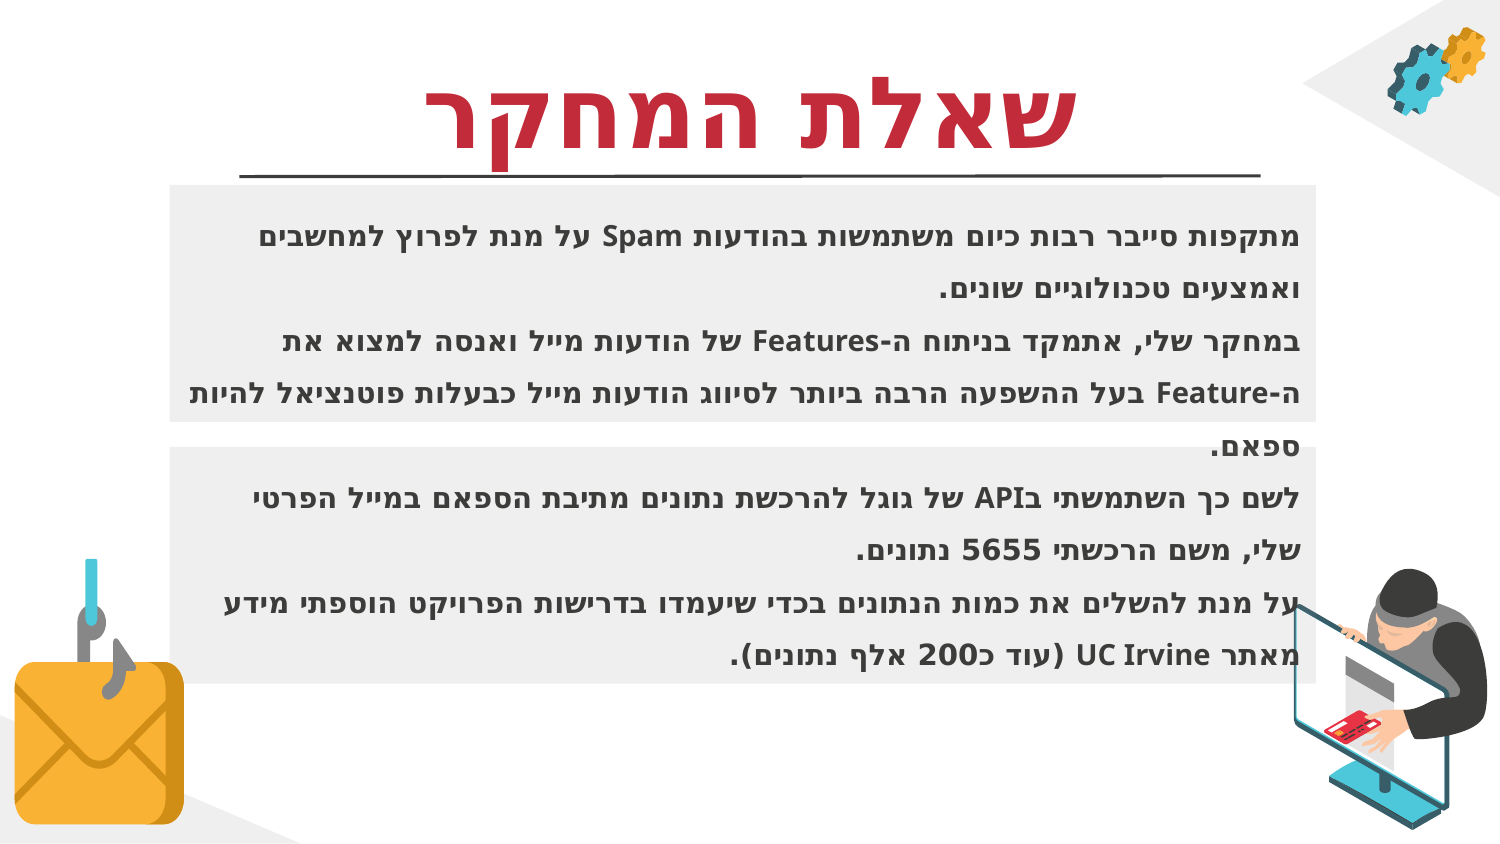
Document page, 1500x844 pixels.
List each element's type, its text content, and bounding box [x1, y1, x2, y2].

text_box מתקפות סייבר רבות כיום משתמשות בהודעות Spam על מנת לפרוץ למחשבים ואמצעים טכנולוגיים שונים. במחקר שלי, אתמקד בניתוח ה-Features של הודעות מייל ואנסה למצוא את ה-Feature בעל ההשפעה הרבה ביותר לסיווג הודעות מייל כבעלות פוטנציאל להיות ספאם. [169, 184, 1316, 422]
title שאלת המחקר [117, 33, 1382, 128]
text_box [14, 558, 185, 825]
text_box לשם כך השתמשתי בAPI של גוגל להרכשת נתונים מתיבת הספאם במייל הפרטי שלי, משם הרכשתי 5655 נתונים. על מנת להשלים את כמות הנתונים בכדי שיעמדו בדרישות הפרויקט הוספתי מידע מאתר UC Irvine (עוד כ200 אלף נתונים). [169, 446, 1316, 684]
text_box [1293, 568, 1492, 831]
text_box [1387, 27, 1486, 117]
